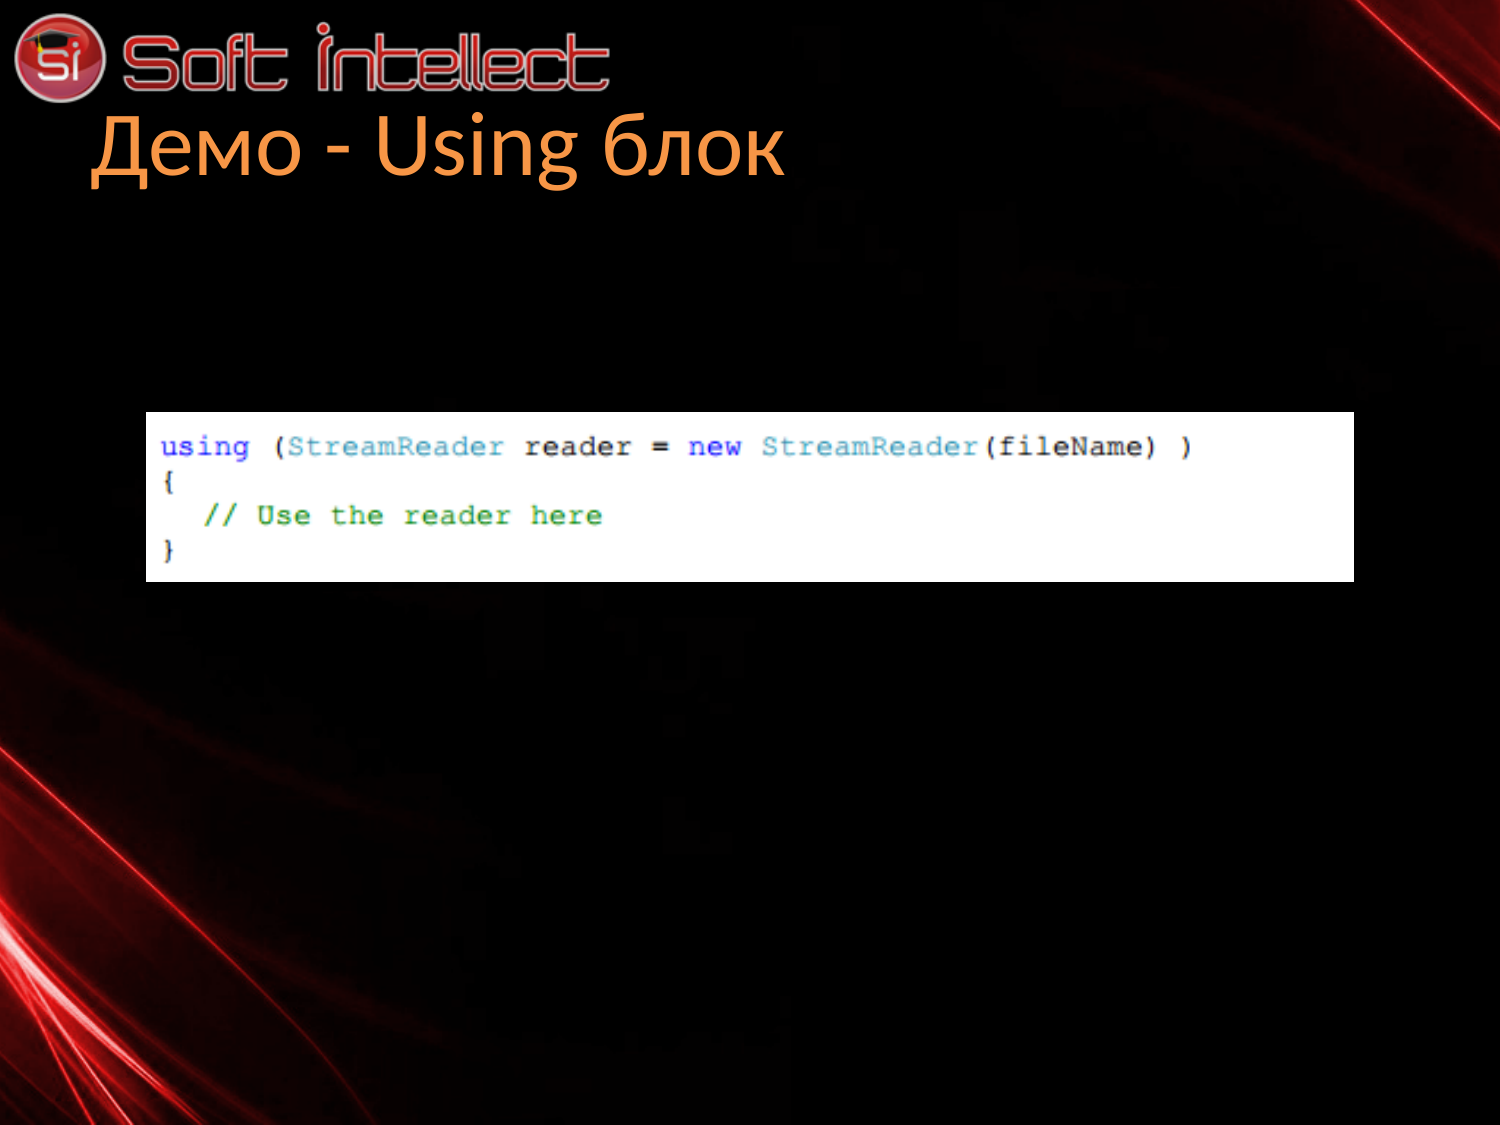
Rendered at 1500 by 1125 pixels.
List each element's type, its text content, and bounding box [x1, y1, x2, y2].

picture [0, 0, 1500, 1125]
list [145, 412, 1355, 582]
title Демо - Using блок [75, 45, 1425, 233]
